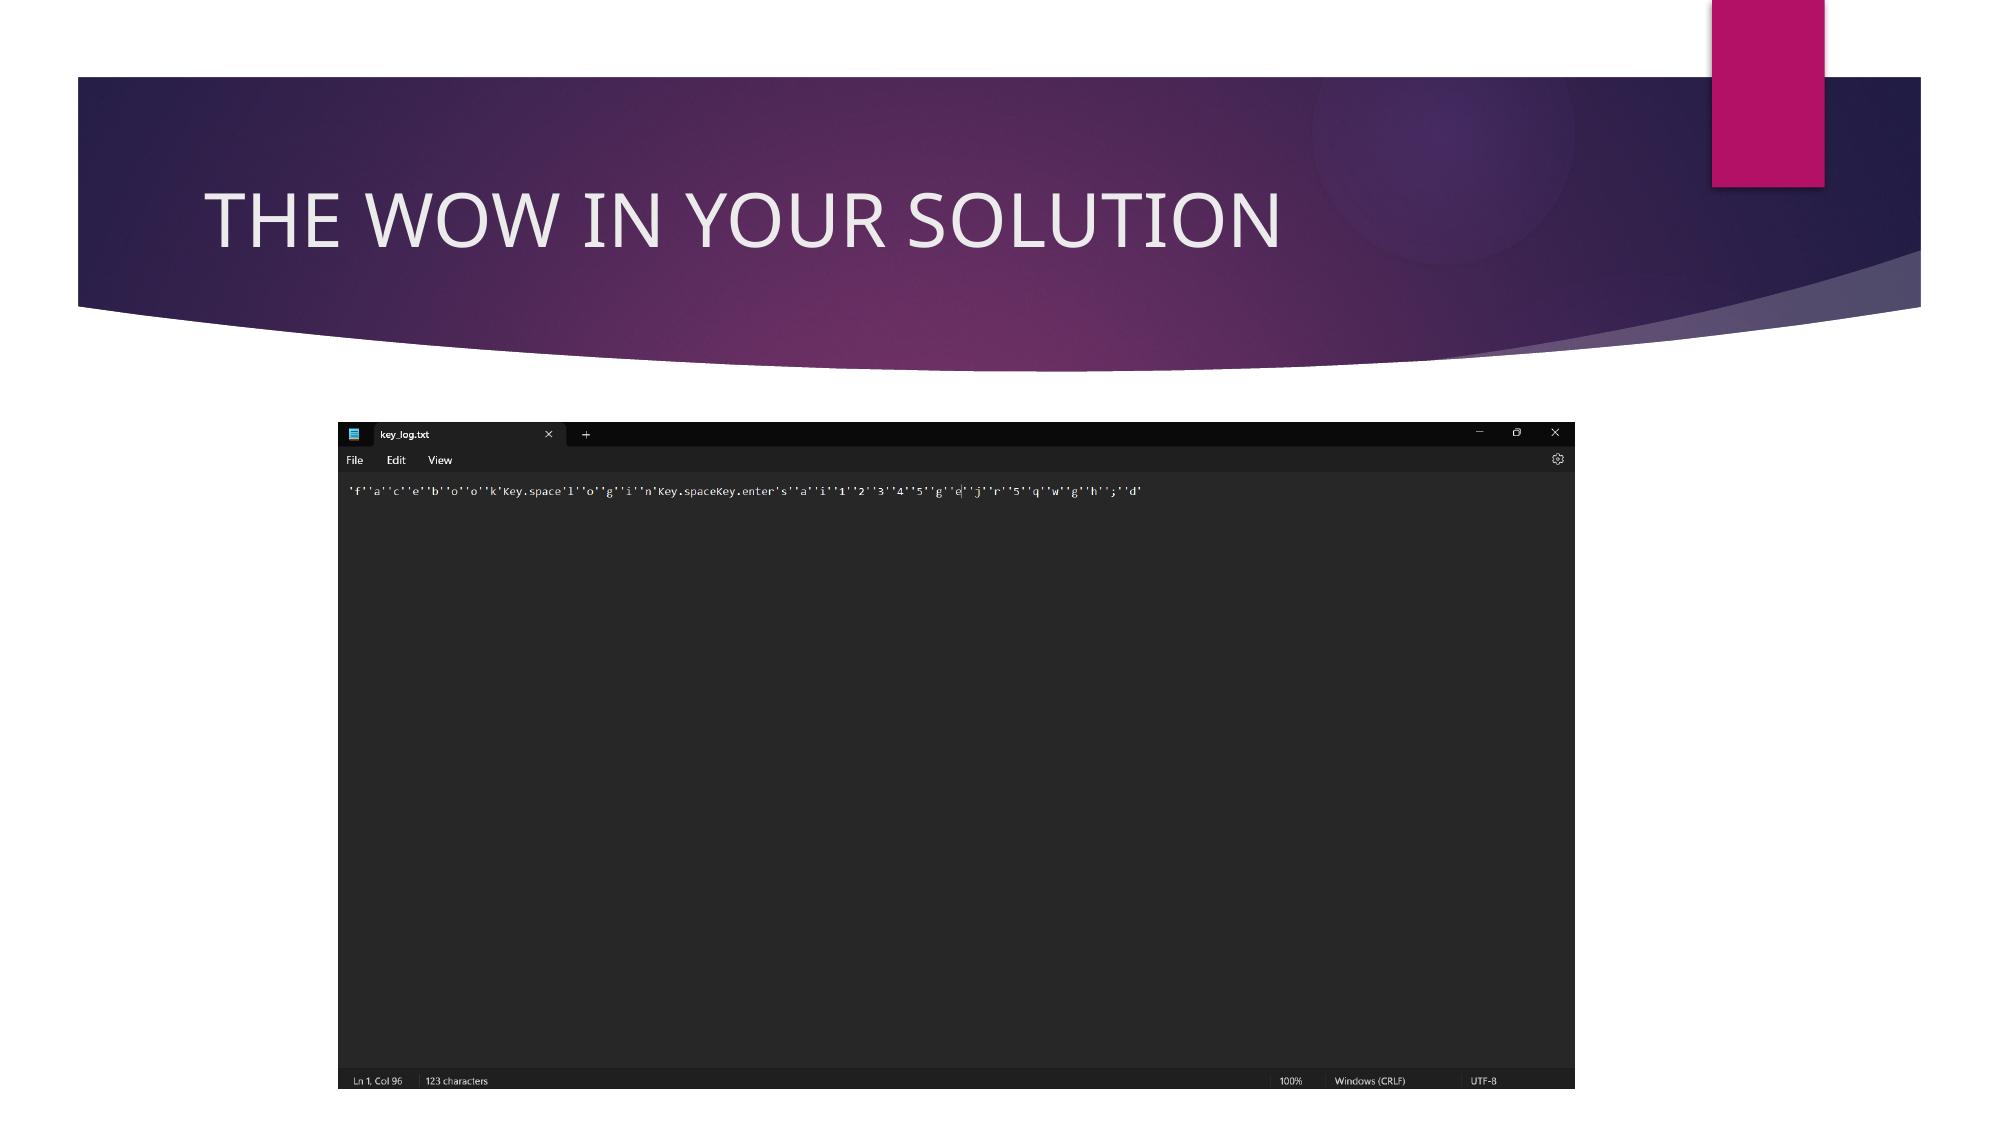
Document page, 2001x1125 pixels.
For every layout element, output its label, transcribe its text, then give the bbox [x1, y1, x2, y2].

title THE WOW IN YOUR SOLUTION [189, 159, 1627, 276]
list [338, 422, 1576, 1090]
